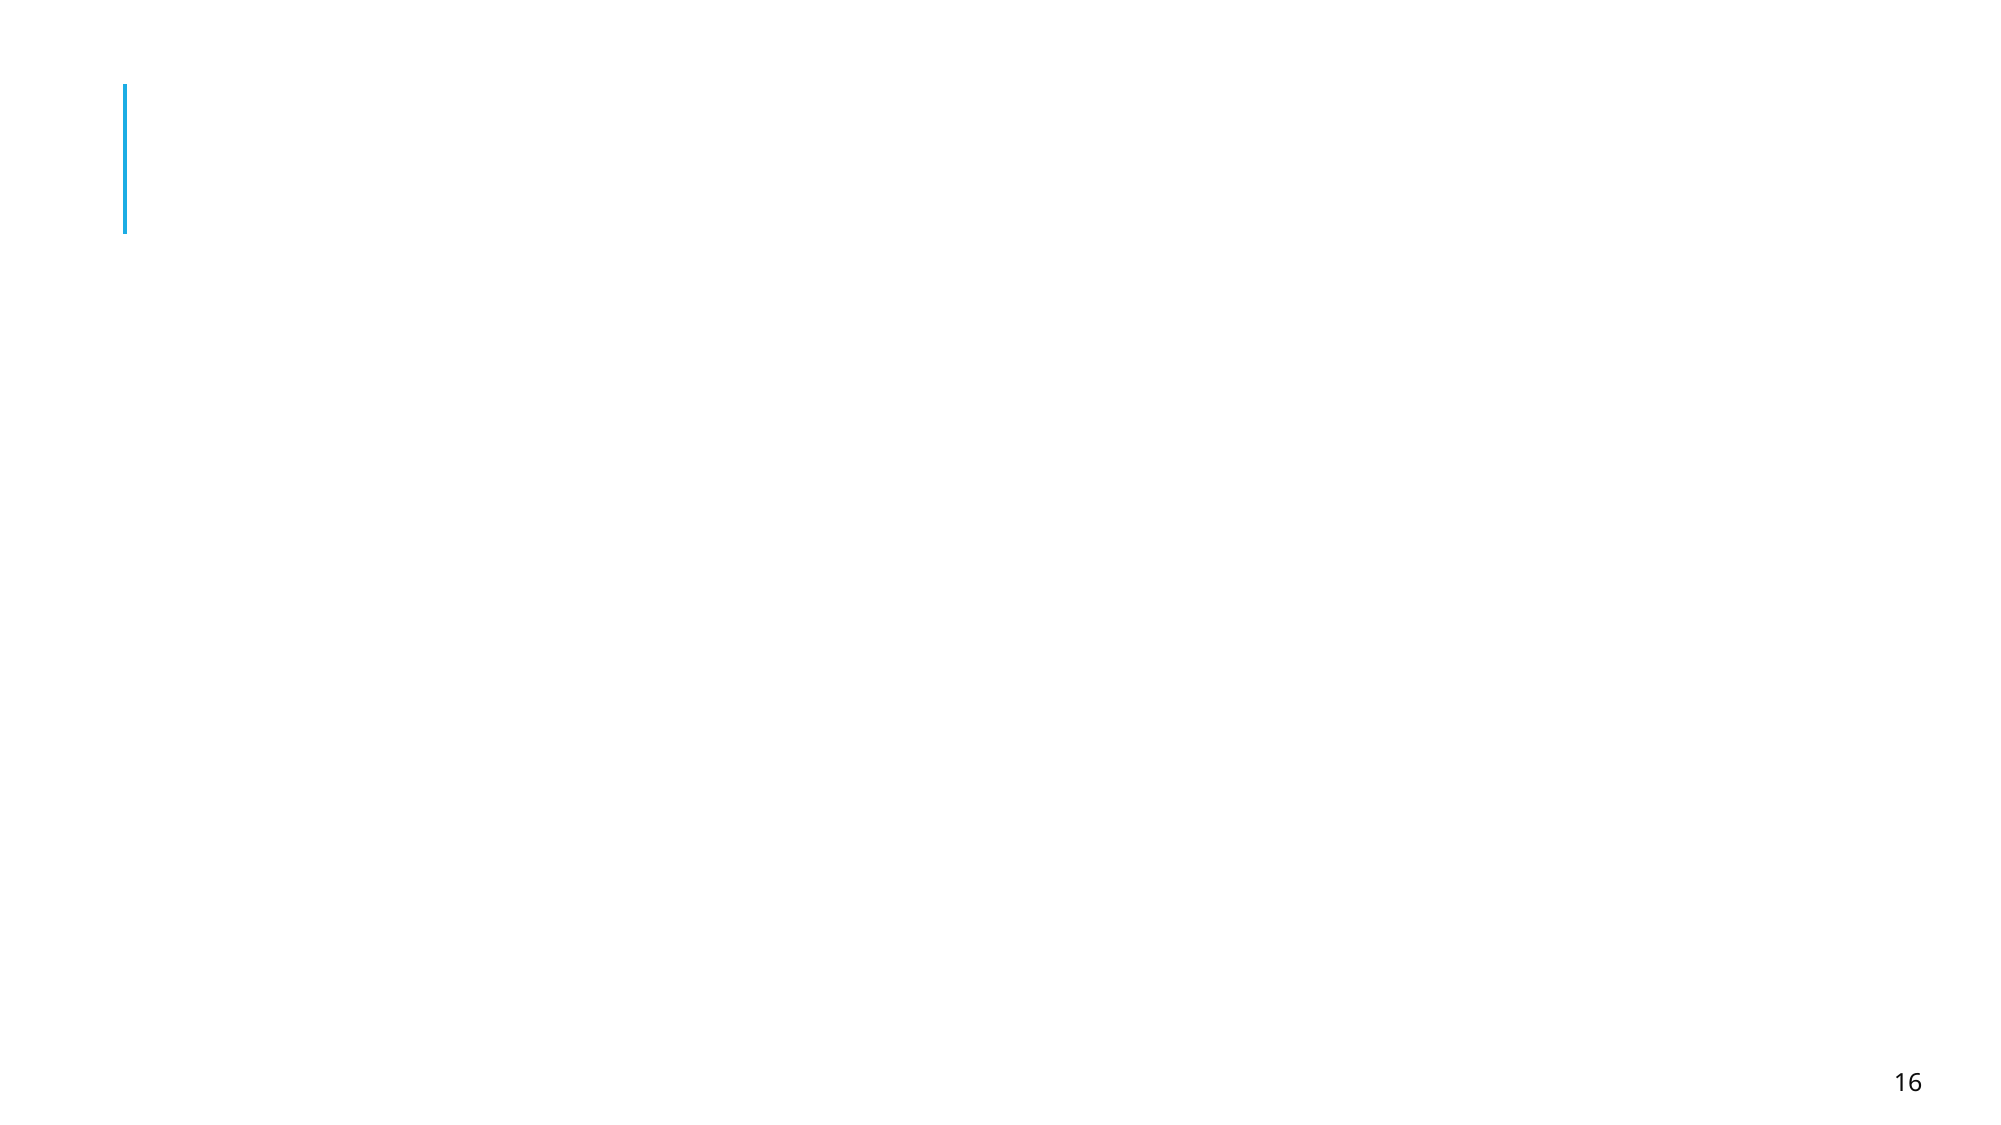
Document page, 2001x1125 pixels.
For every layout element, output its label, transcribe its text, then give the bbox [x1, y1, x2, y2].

slide_number 16 [1777, 1061, 1938, 1107]
